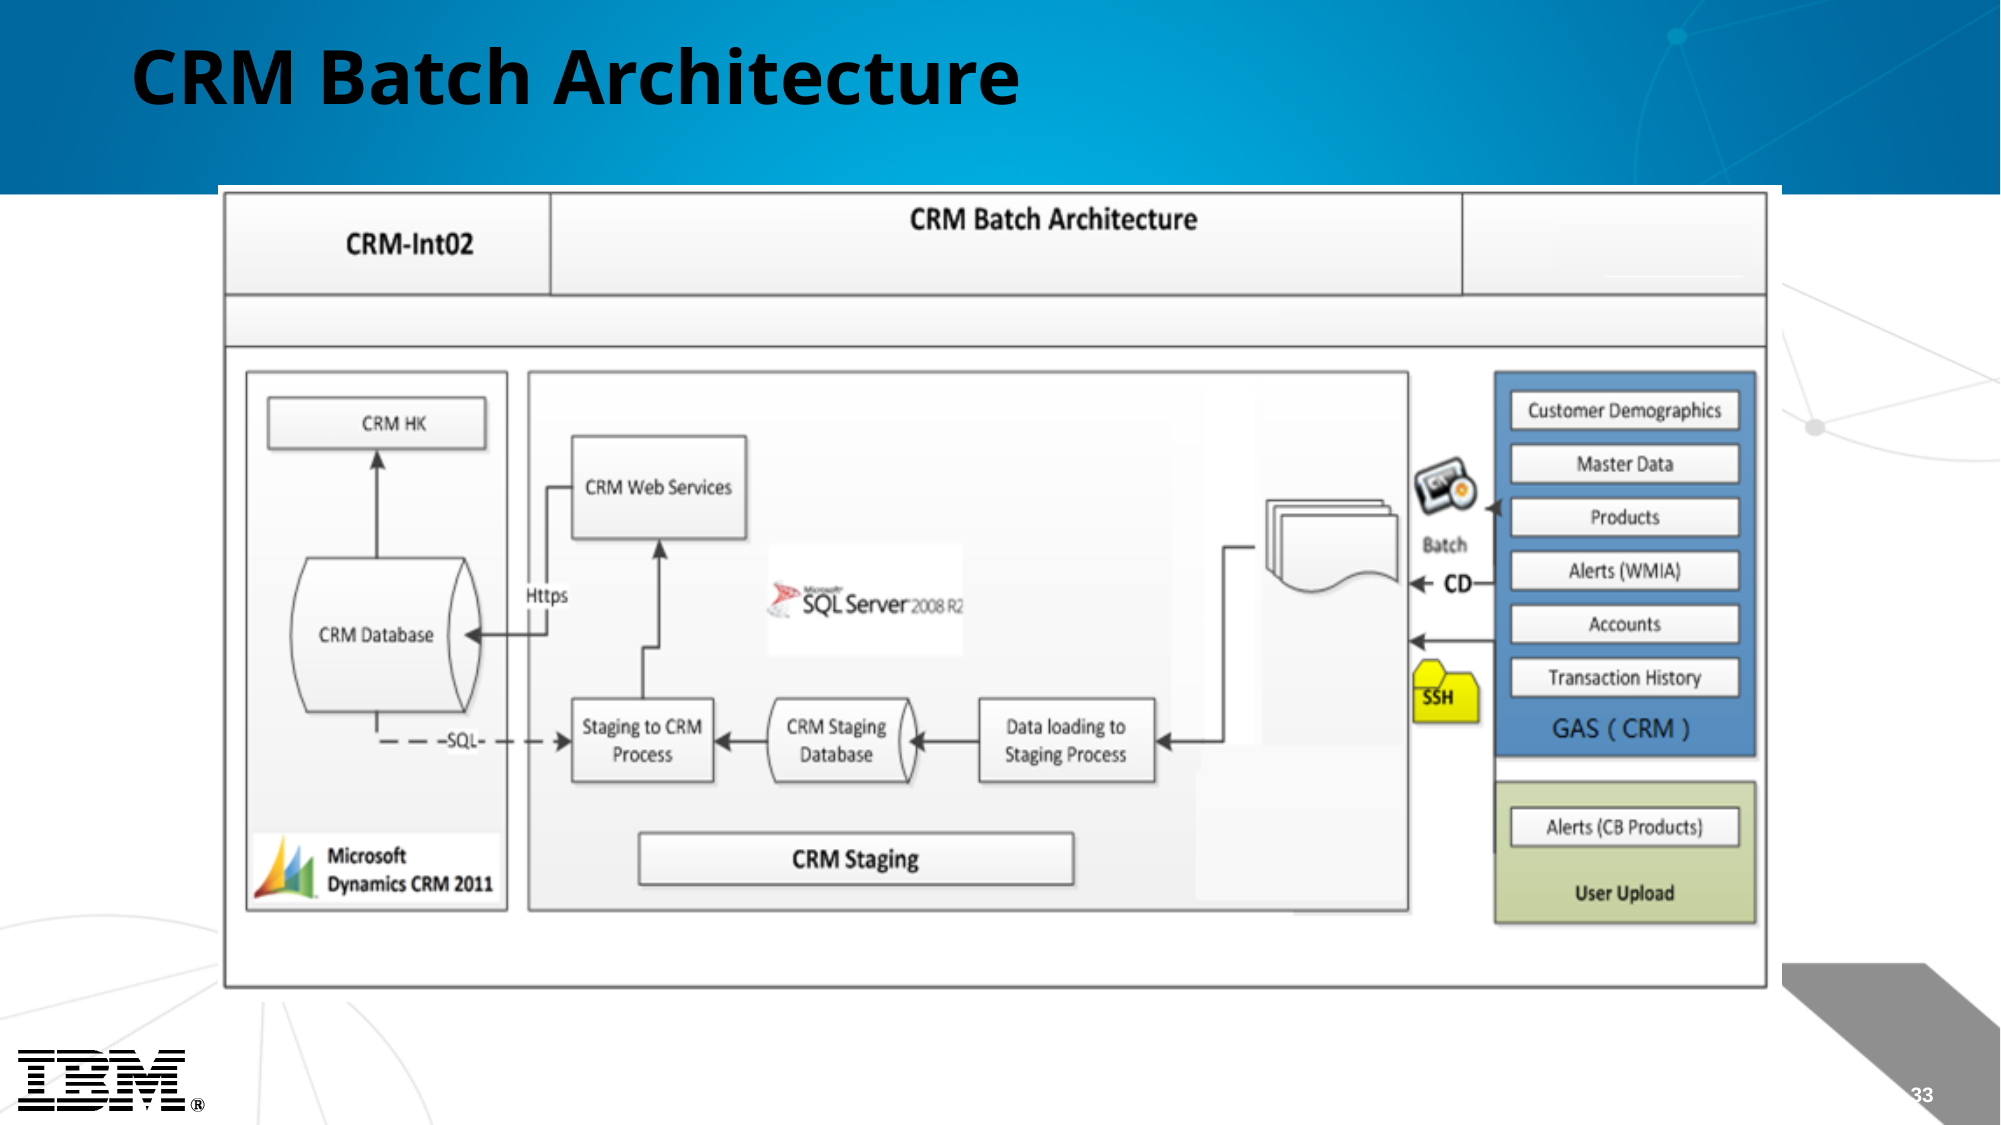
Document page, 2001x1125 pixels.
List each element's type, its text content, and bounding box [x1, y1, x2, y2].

title CRM Batch Architecture [115, 8, 1841, 153]
picture [0, 186, 2001, 1125]
slide_number Page 33 [1498, 1064, 1949, 1125]
